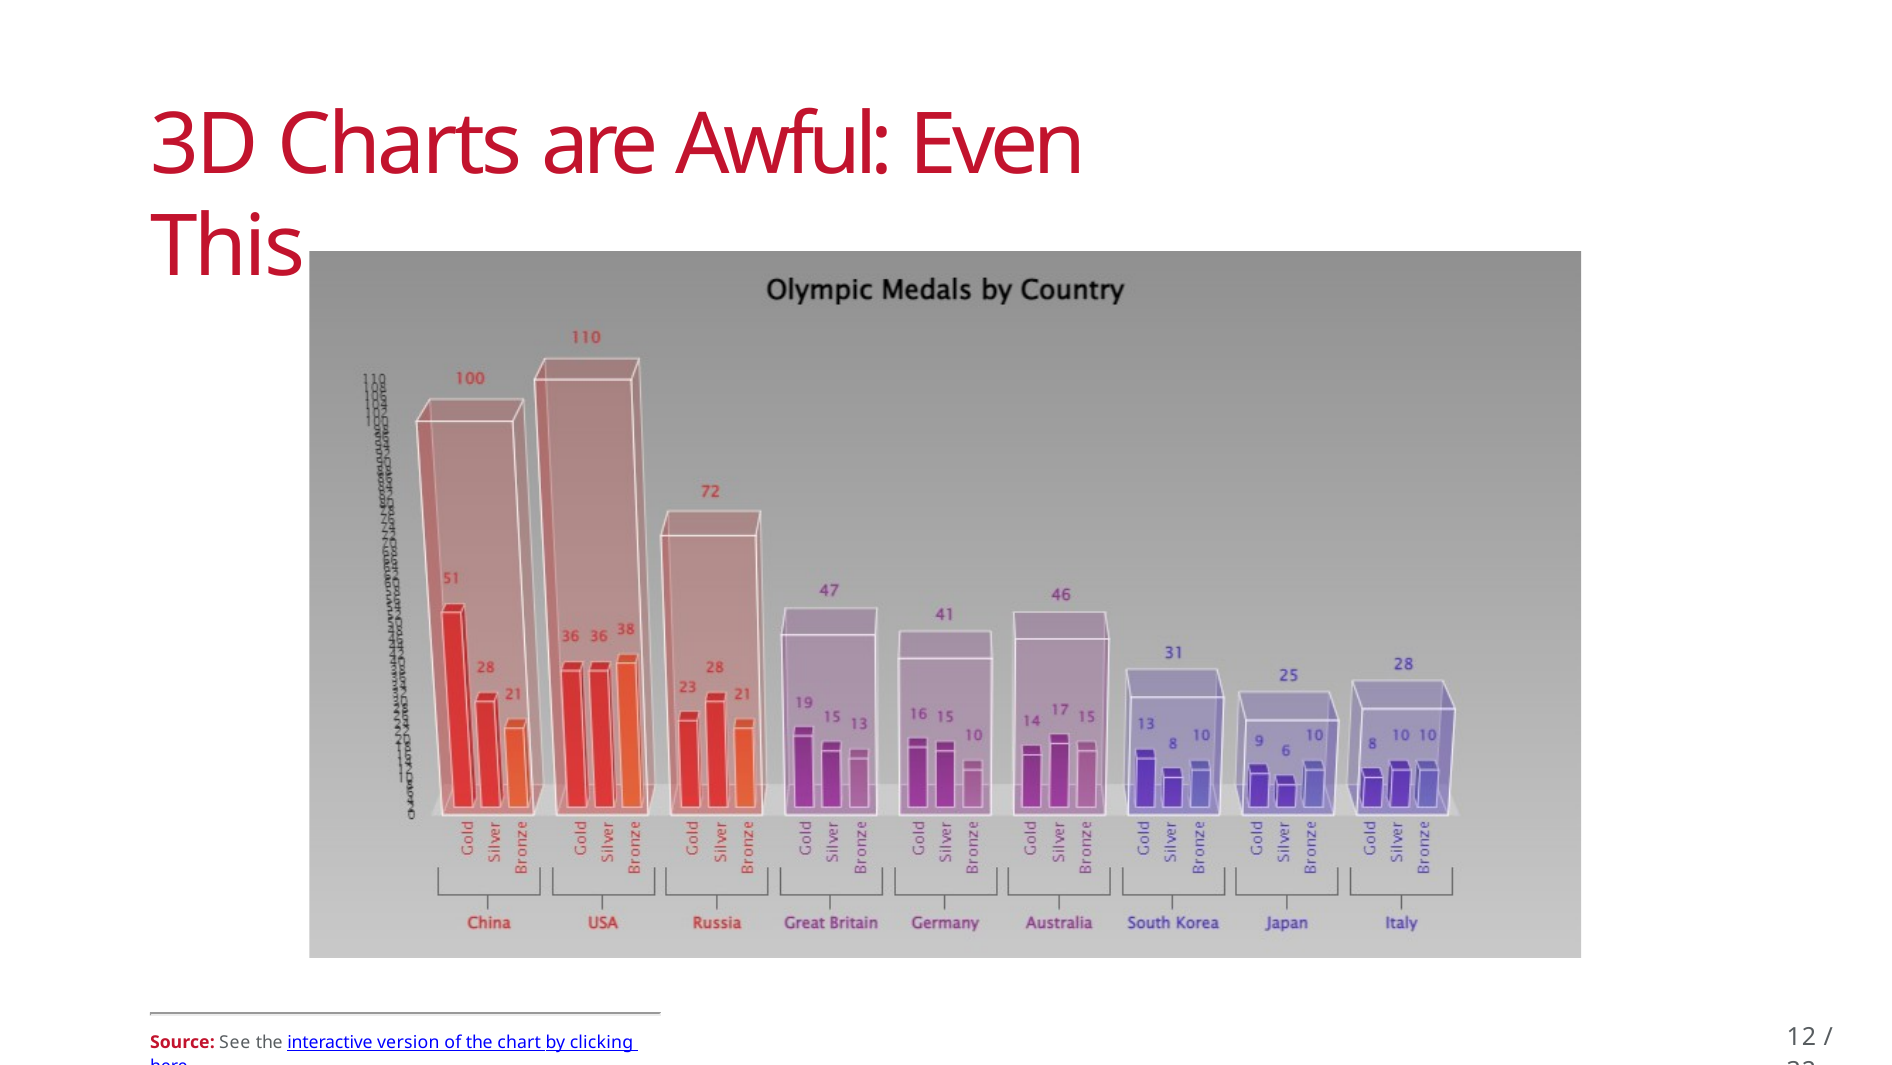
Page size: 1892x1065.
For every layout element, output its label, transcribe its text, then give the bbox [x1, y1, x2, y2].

slide_number 12 / 32 [1780, 1020, 1868, 1065]
title 3D Charts are Awful: Even This [147, 85, 1190, 293]
text_box Source: See the interactive version of the chart by clicking here [147, 1029, 664, 1065]
text_box [309, 251, 1582, 958]
